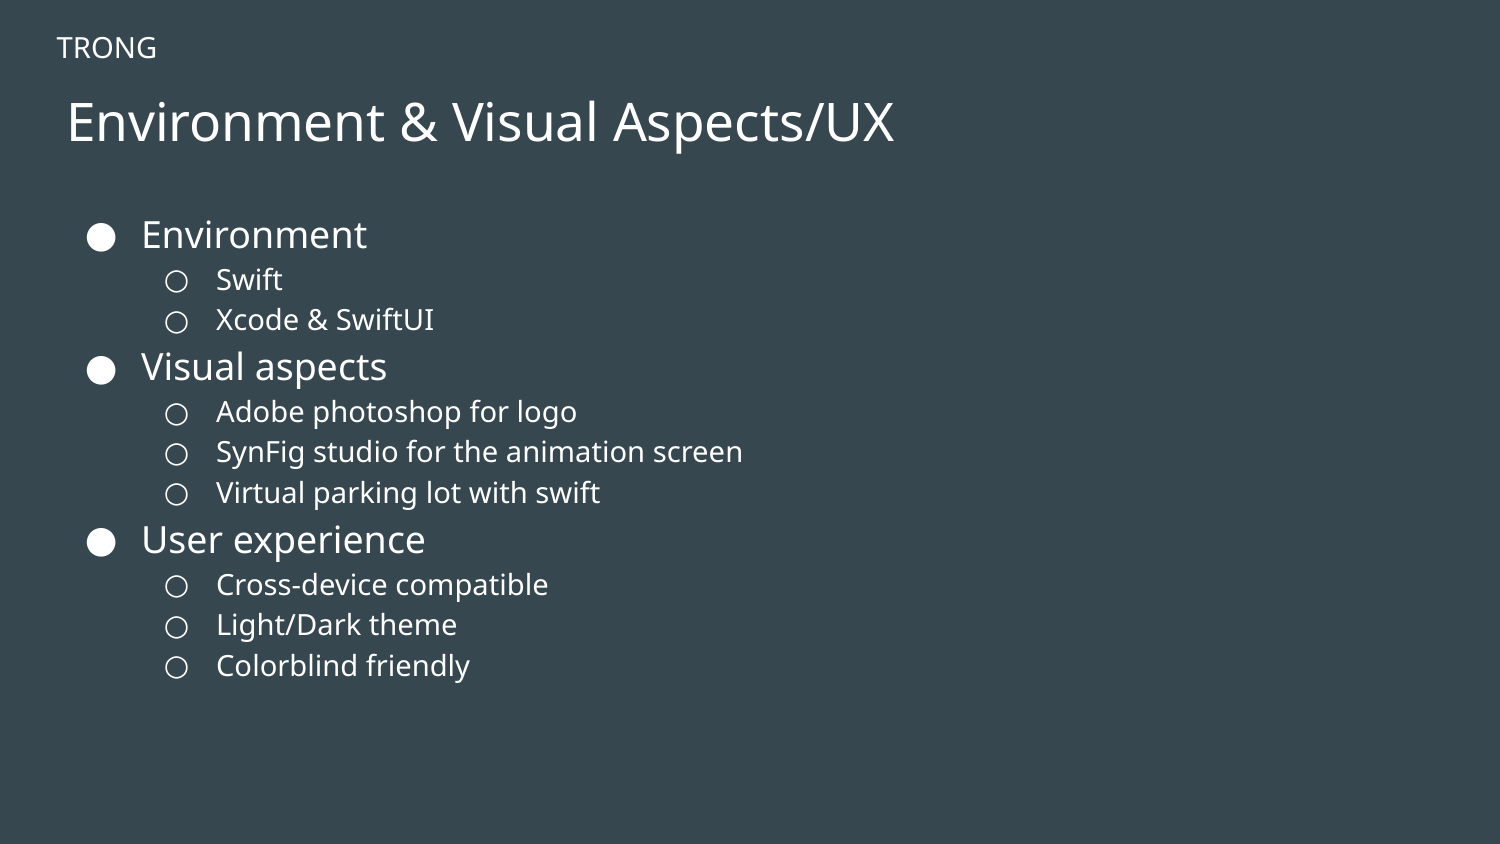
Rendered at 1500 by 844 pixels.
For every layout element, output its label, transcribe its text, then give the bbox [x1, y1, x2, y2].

list Environment Swift Xcode & SwiftUI Visual aspects Adobe photoshop for logo SynFig studio for the animation screen Virtual parking lot with swift User experience Cross-device compatible Light/Dark theme Colorblind friendly [51, 189, 1449, 814]
text_box TRONG [41, 14, 300, 80]
title Environment & Visual Aspects/UX [51, 72, 1449, 167]
